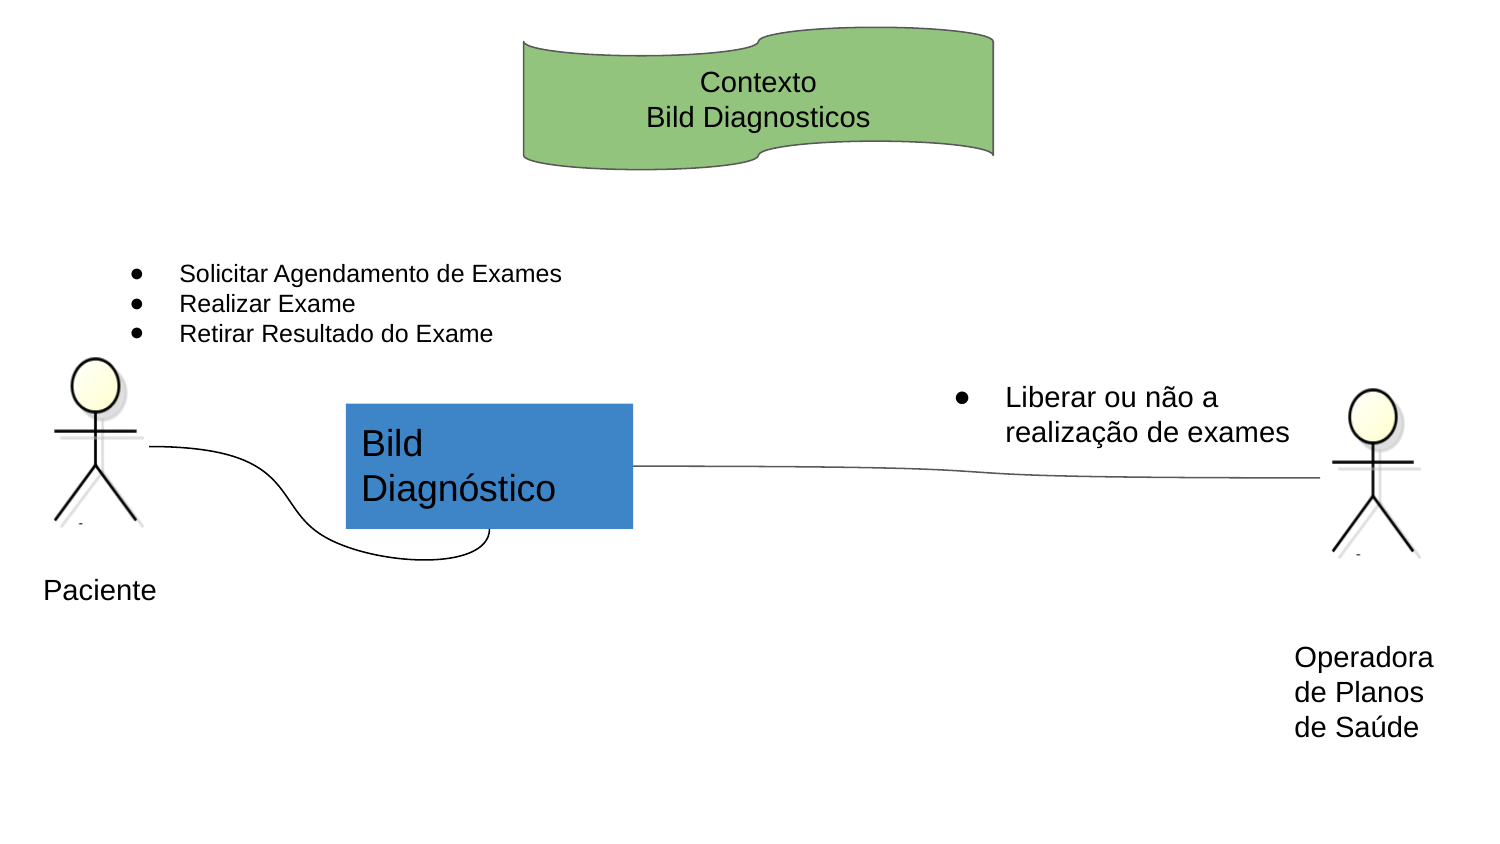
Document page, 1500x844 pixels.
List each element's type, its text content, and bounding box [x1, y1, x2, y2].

text_box Bild Diagnóstico [365, 403, 634, 529]
text_box Liberar ou não a realização de exames [915, 363, 1307, 447]
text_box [277, 317, 361, 659]
text_box Solicitar Agendamento de Exames Realizar Exame Retirar Resultado do Exame [89, 242, 733, 378]
text_box Paciente [28, 555, 187, 597]
text_box Contexto Bild Diagnosticos [523, 27, 994, 170]
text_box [632, 465, 1321, 479]
picture [1319, 377, 1427, 579]
picture [42, 346, 150, 547]
text_box Operadora de Planos de Saúde [1279, 623, 1468, 800]
